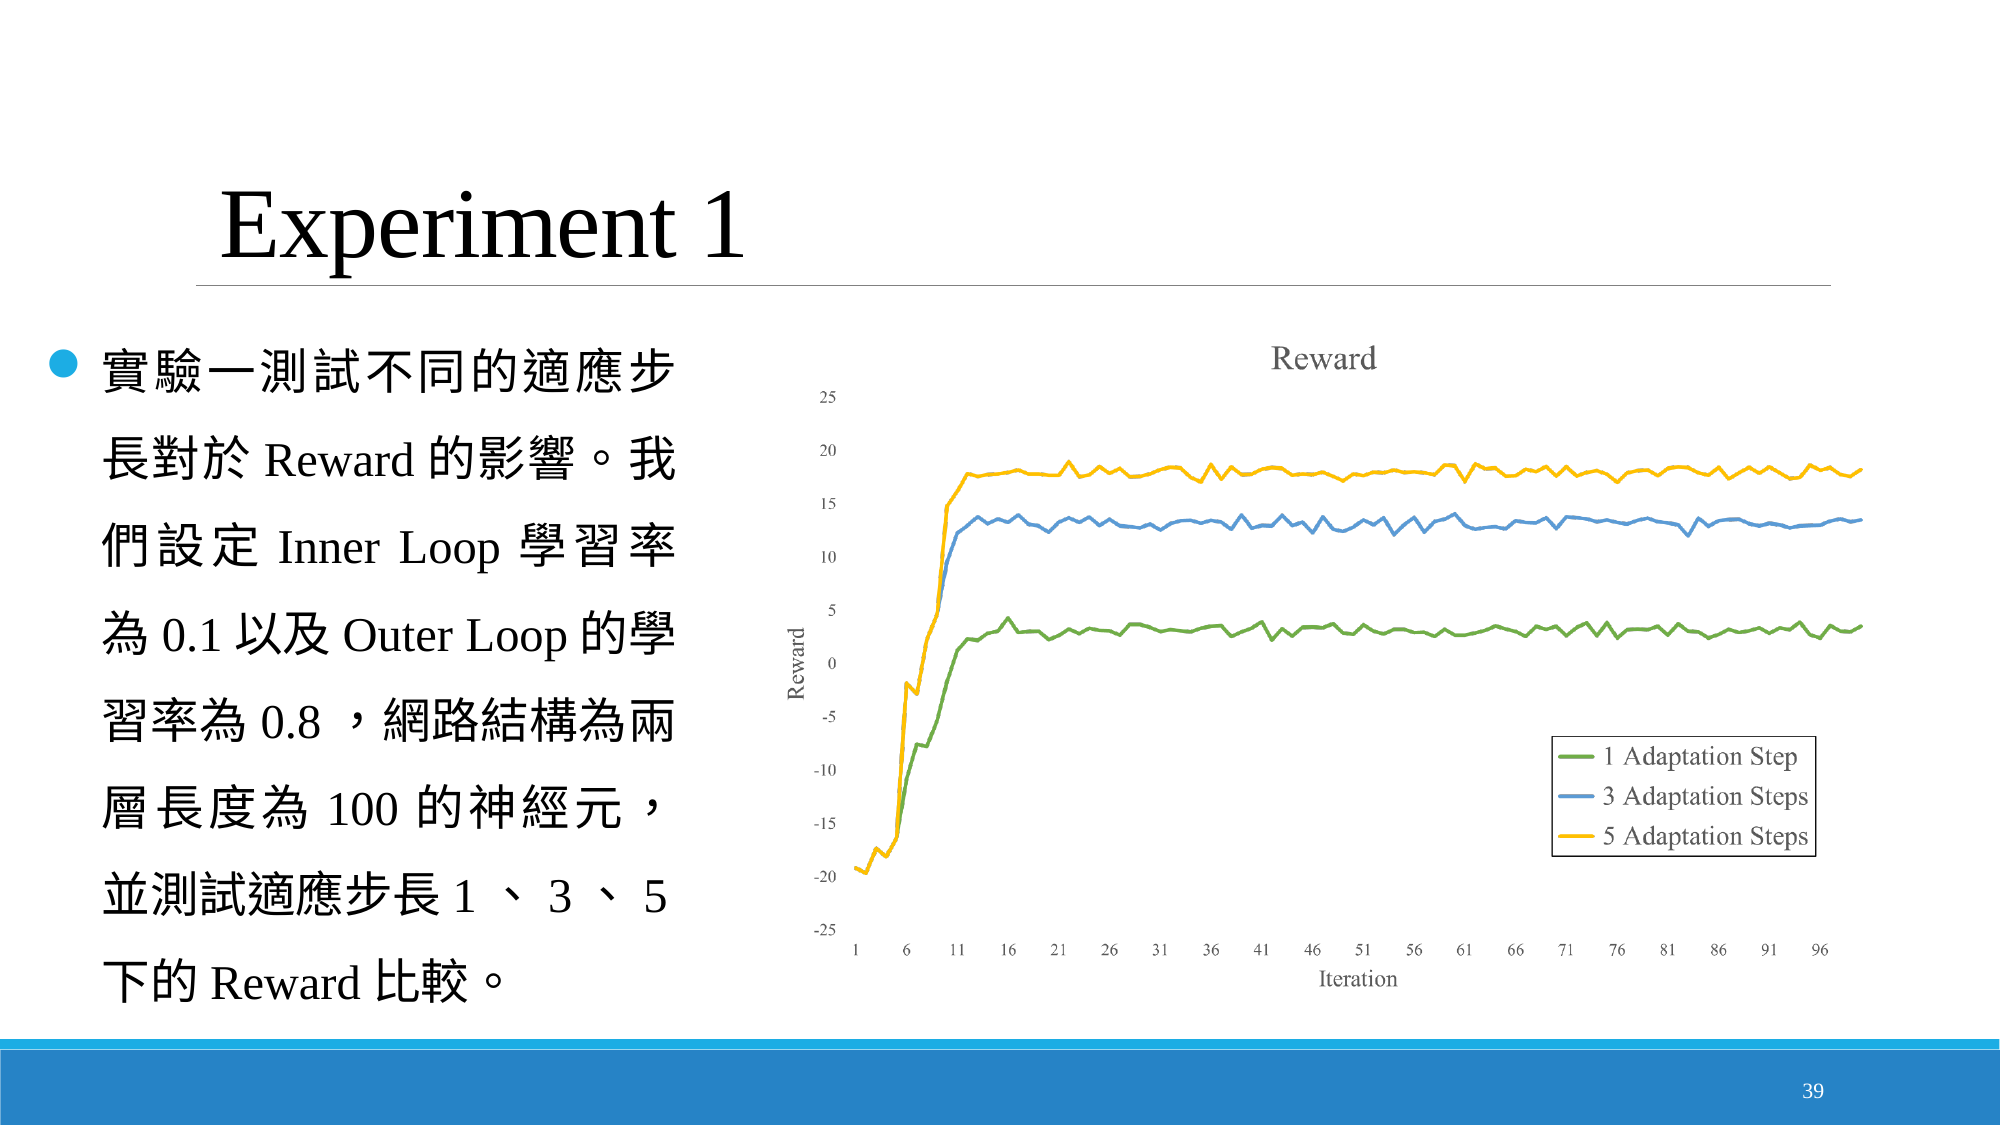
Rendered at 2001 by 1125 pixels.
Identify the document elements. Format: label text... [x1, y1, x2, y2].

title Experiment 1 [180, 47, 1830, 285]
list 實驗一測試不同的適應步長對於Reward的影響。我們設定Inner Loop學習率為0.1以及Outer Loop的學習率為0.8，網路結構為兩層長度為100的神經元，並測試適應步長1、3、5下的Reward比較。 [45, 304, 677, 1032]
picture [759, 323, 1887, 1012]
slide_number 39 [1624, 1059, 1840, 1120]
